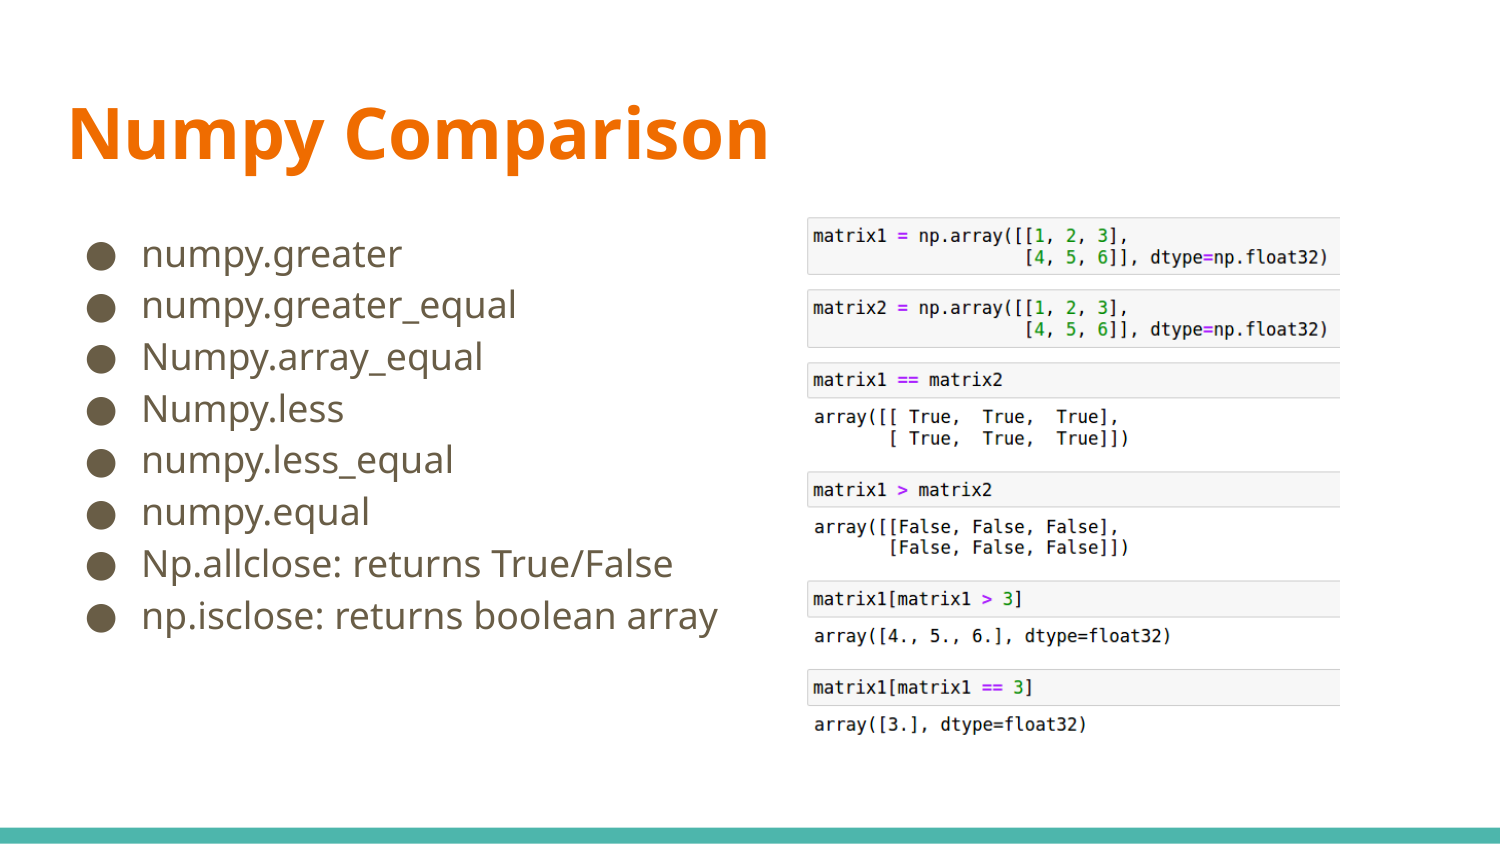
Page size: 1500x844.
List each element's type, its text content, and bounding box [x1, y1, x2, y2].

picture [800, 207, 1340, 740]
title Numpy Comparison [51, 72, 1449, 189]
list numpy.greater numpy.greater_equal Numpy.array_equal Numpy.less numpy.less_equal numpy.equal Np.allclose: returns True/False np.isclose: returns boolean array [51, 207, 1449, 750]
